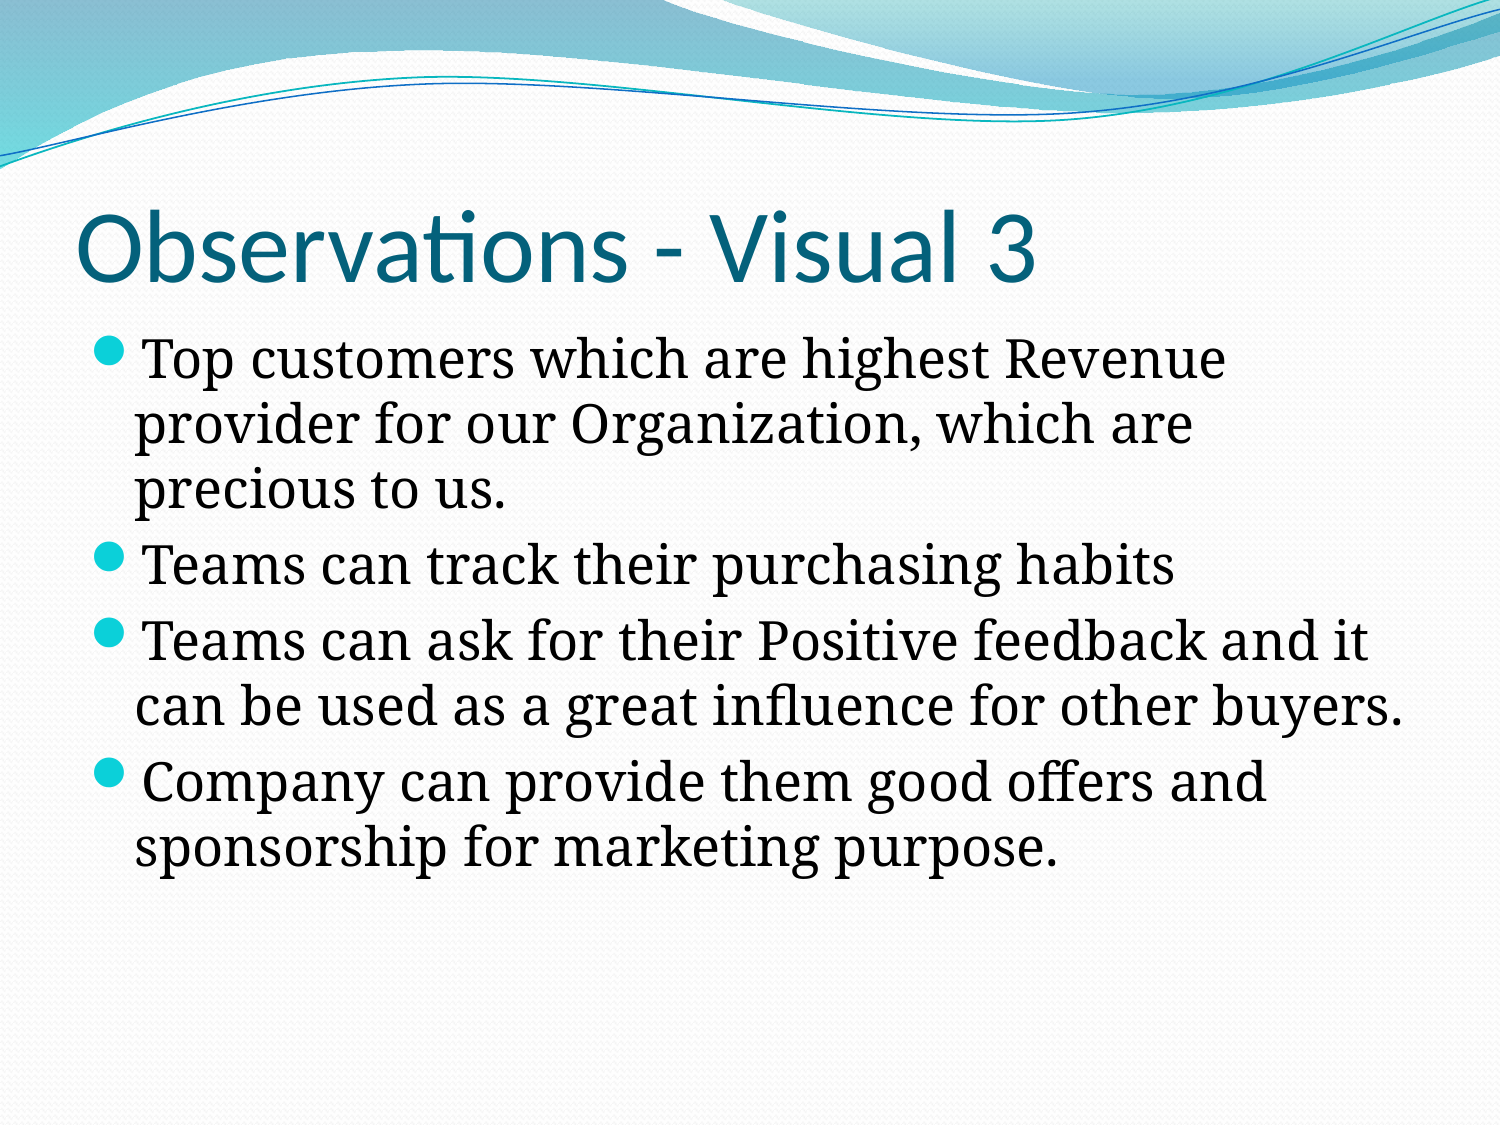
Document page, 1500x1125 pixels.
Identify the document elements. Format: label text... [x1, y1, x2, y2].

title Observations - Visual 3 [75, 115, 1425, 303]
list Top customers which are highest Revenue provider for our Organization, which are precious to us. Teams can track their purchasing habits Teams can ask for their Positive feedback and it can be used as a great influence for other buyers. Company can provide them good offers and sponsorship for marketing purpose. [75, 317, 1425, 1038]
